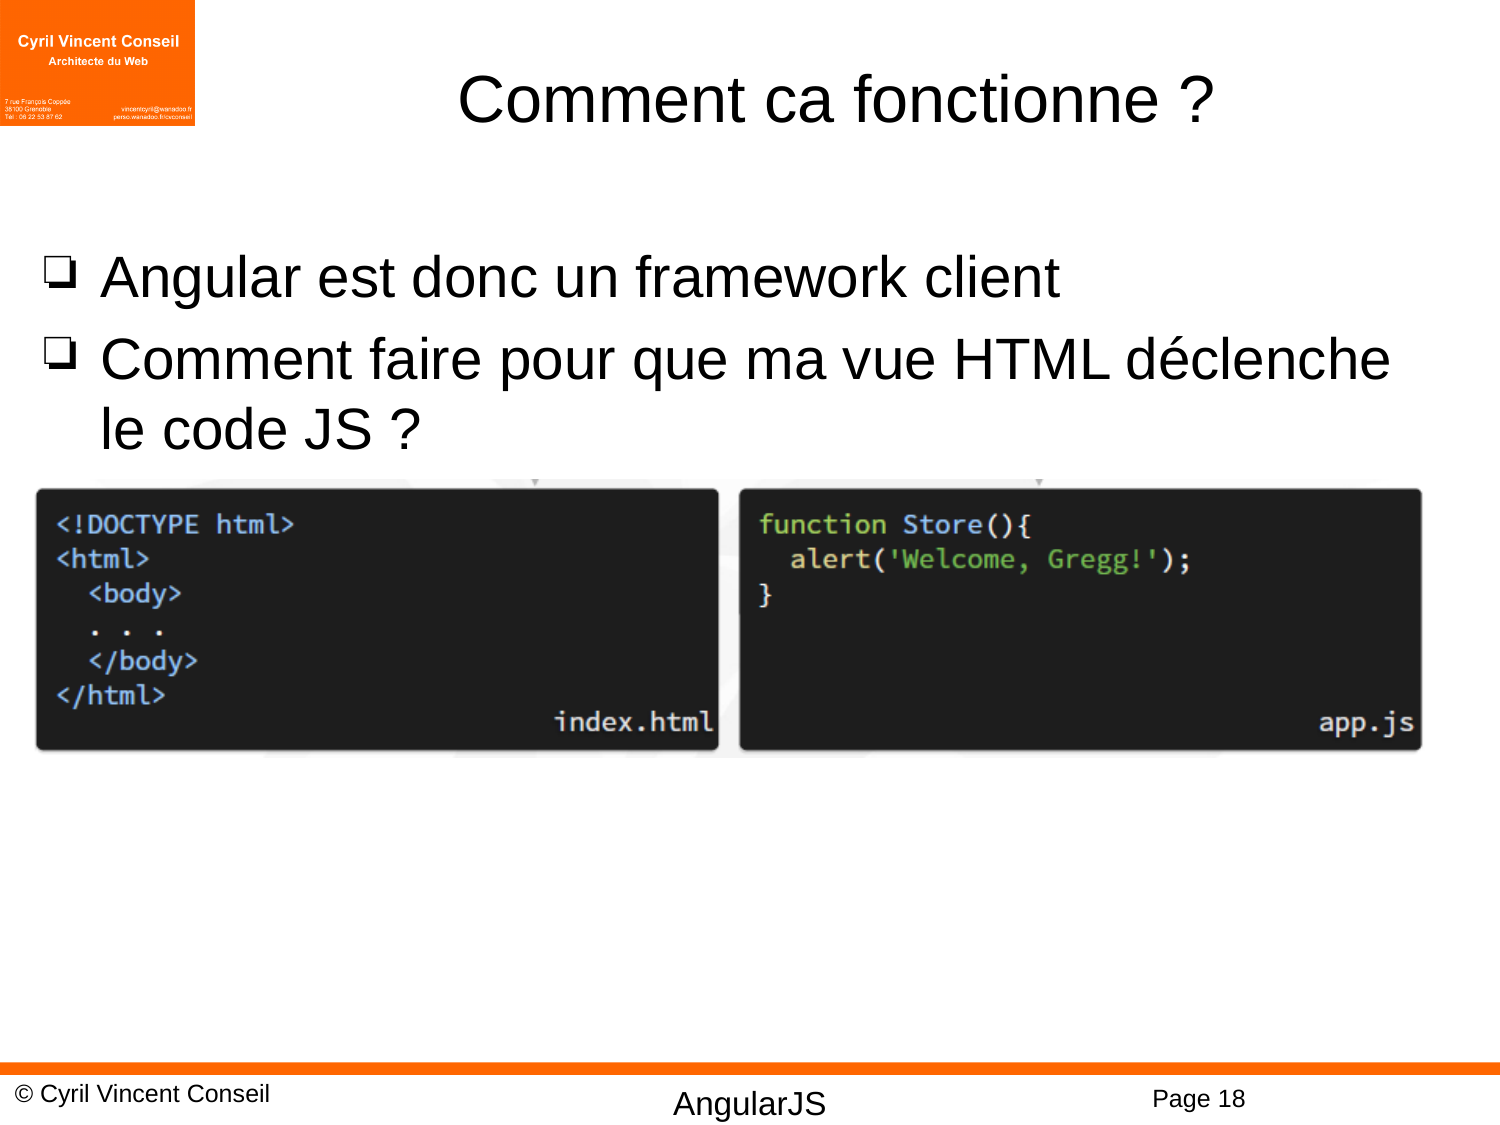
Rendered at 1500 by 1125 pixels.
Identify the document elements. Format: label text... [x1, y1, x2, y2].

picture [0, 0, 195, 126]
picture [29, 479, 1435, 759]
list Angular est donc un framework client Comment faire pour que ma vue HTML déclenche le code JS ? [29, 231, 1468, 1059]
title Comment ca fonctionne ? [194, 2, 1480, 190]
